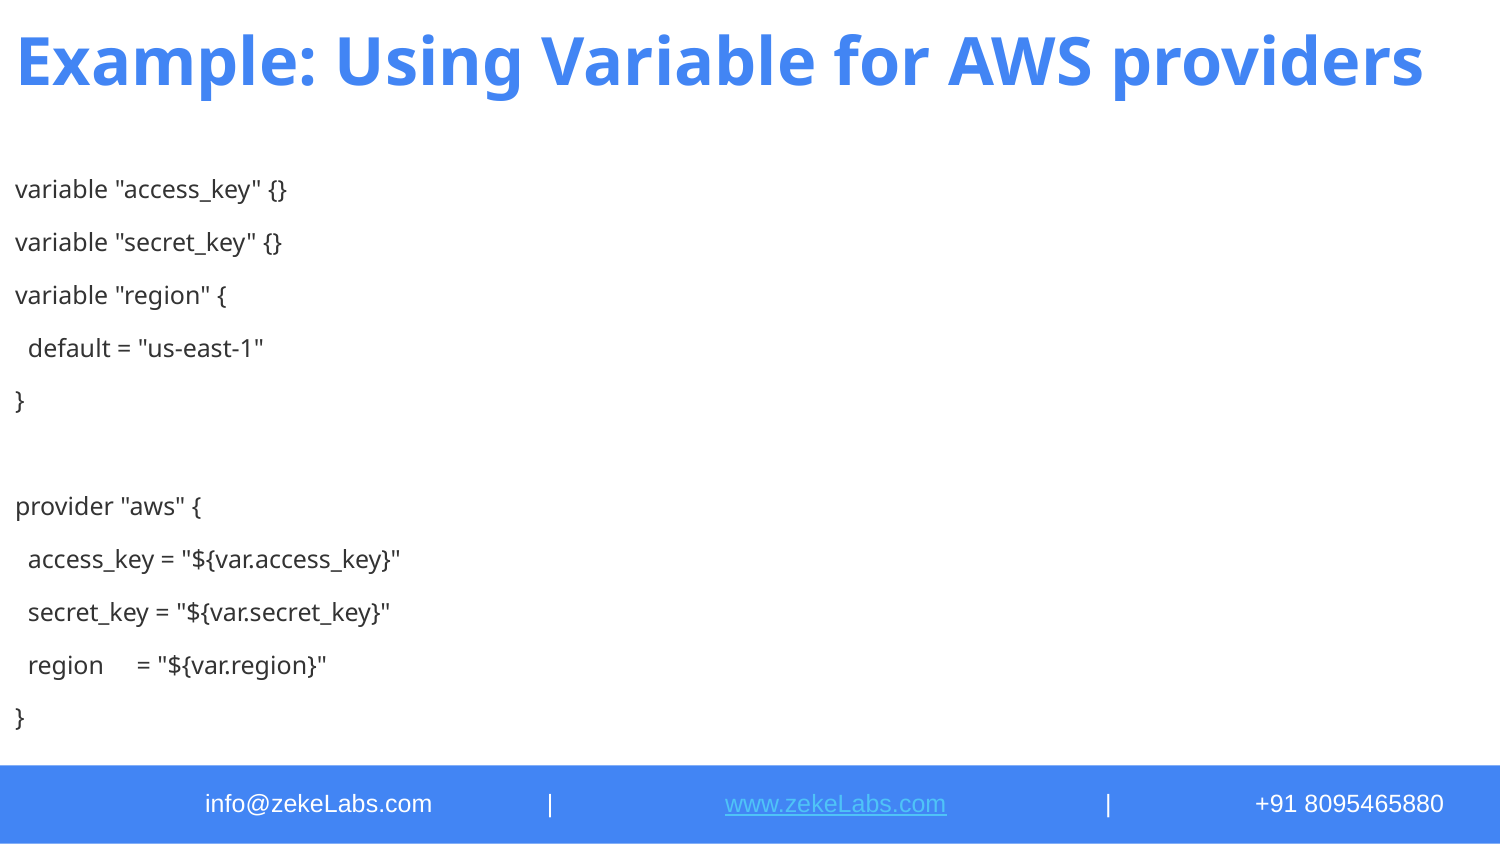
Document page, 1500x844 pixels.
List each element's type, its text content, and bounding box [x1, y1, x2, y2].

text_box info@zekeLabs.com | www.zekeLabs.com | +91 8095465880 [0, 772, 1500, 844]
list variable "access_key" {} variable "secret_key" {} variable "region" { default = "us-east-1" } provider "aws" { access_key = "${var.access_key}" secret_key = "${var.secret_key}" region = "${var.region}" } [0, 131, 1491, 755]
title Example: Using Variable for AWS providers [0, 0, 1500, 114]
